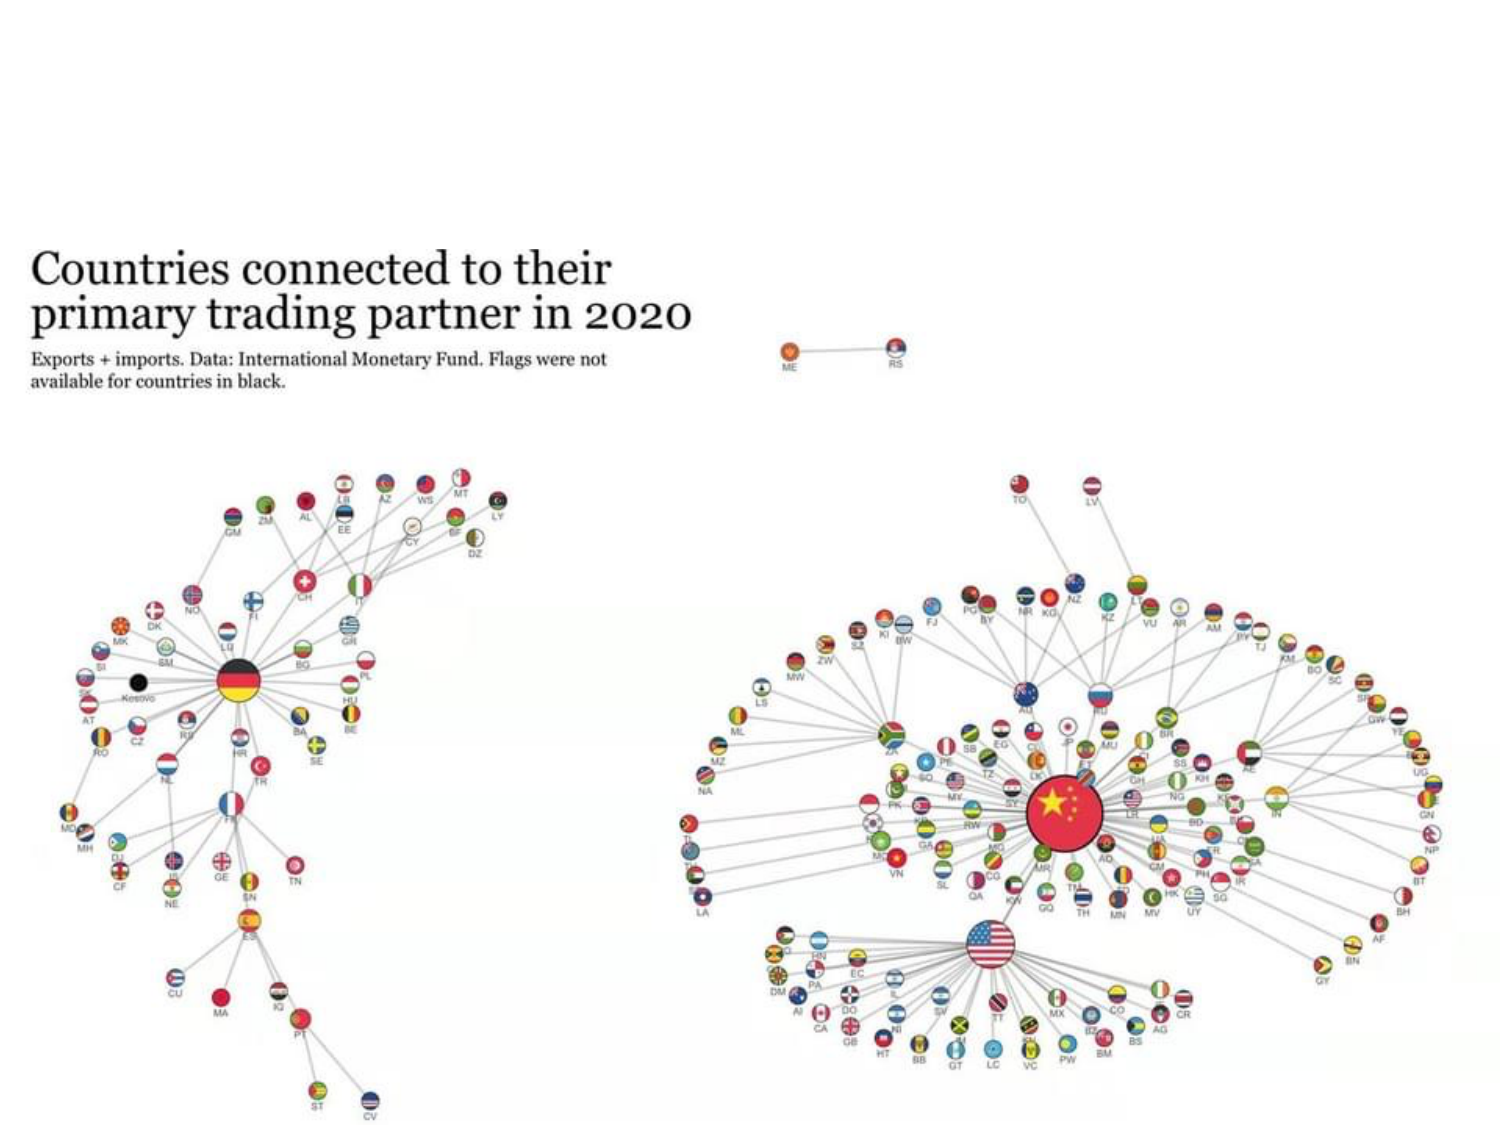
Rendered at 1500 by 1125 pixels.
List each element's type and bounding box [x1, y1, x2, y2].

picture [1, 249, 1500, 1125]
